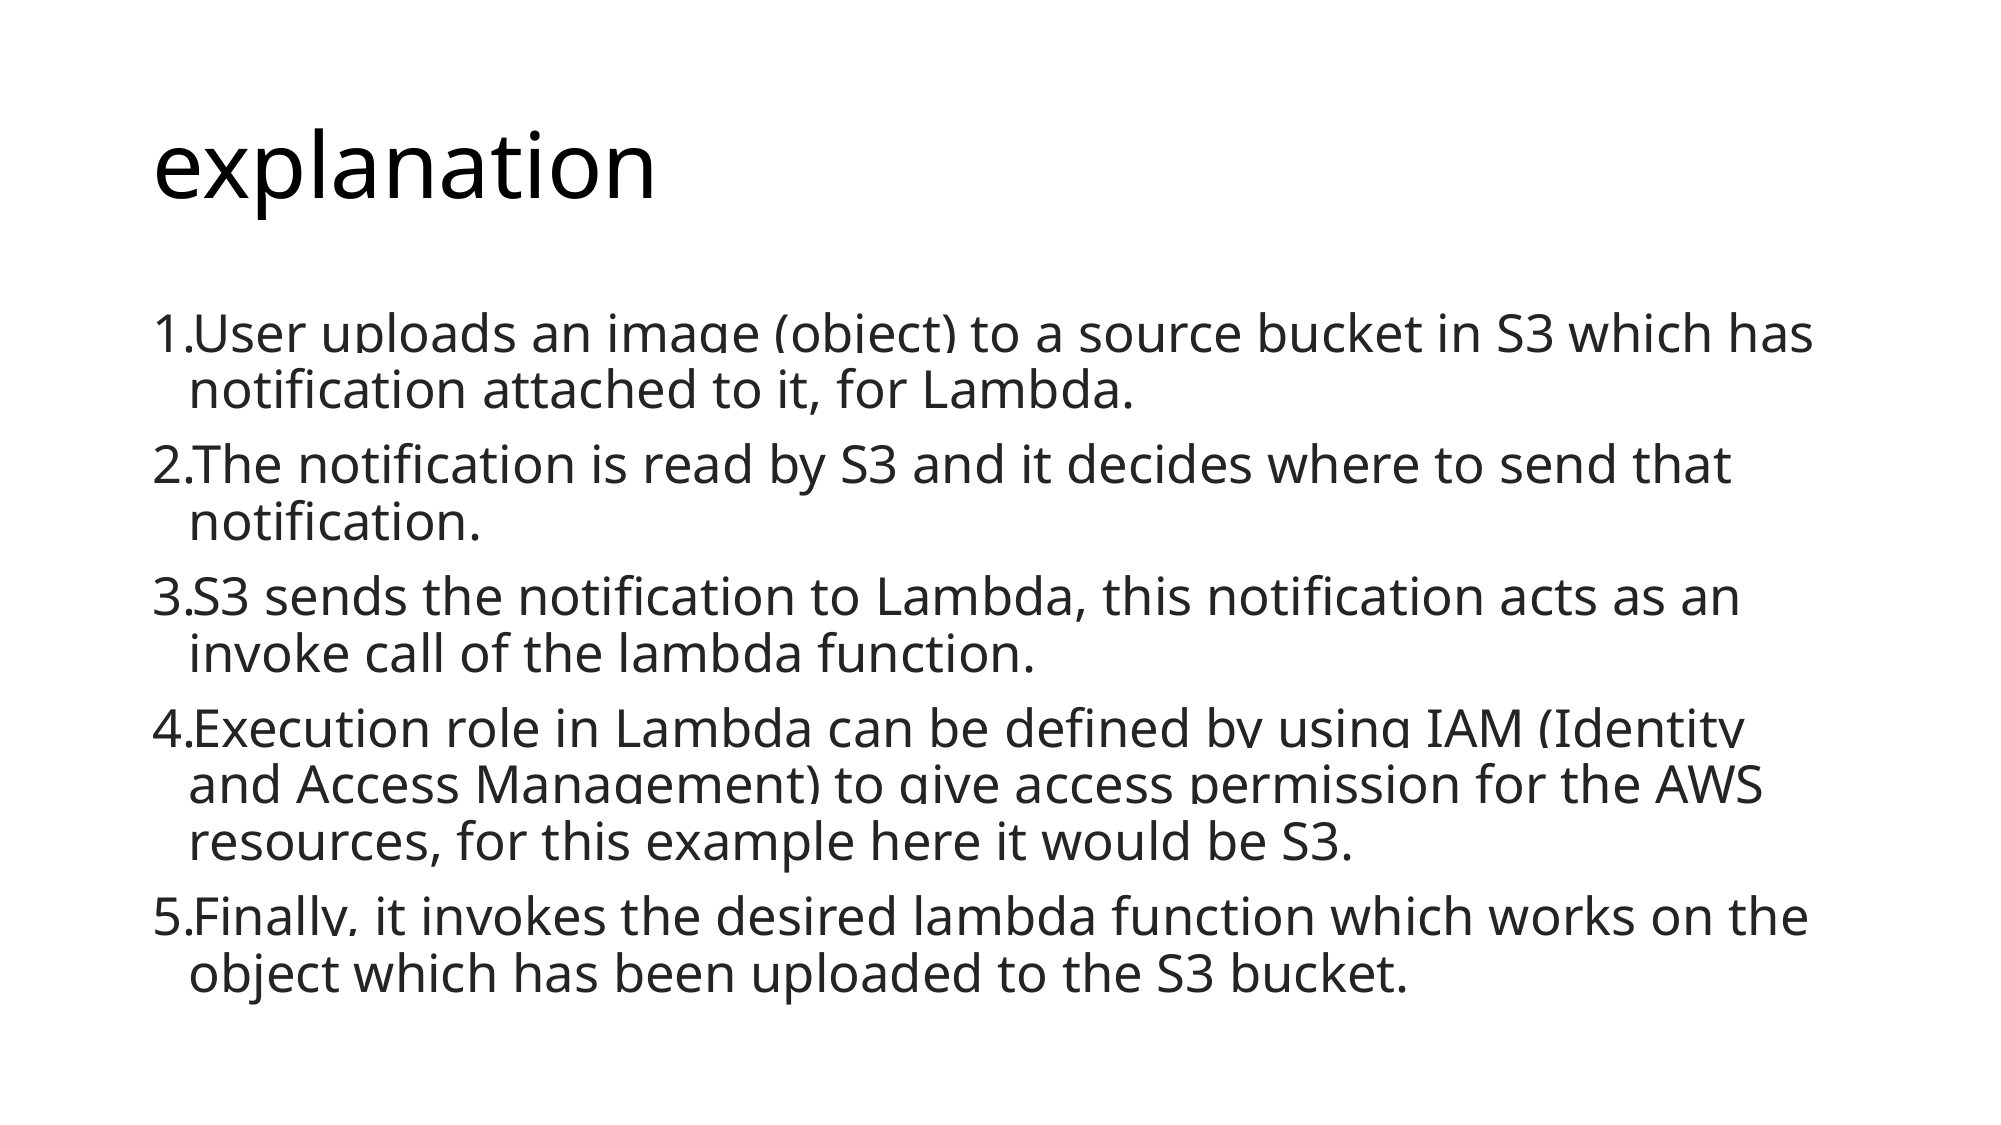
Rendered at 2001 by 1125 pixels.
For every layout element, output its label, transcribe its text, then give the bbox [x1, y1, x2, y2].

list User uploads an image (object) to a source bucket in S3 which has notification attached to it, for Lambda. The notification is read by S3 and it decides where to send that notification. S3 sends the notification to Lambda, this notification acts as an invoke call of the lambda function. Execution role in Lambda can be defined by using IAM (Identity and Access Management) to give access permission for the AWS resources, for this example here it would be S3. Finally, it invokes the desired lambda function which works on the object which has been uploaded to the S3 bucket. [137, 299, 1863, 1014]
title explanation [137, 59, 1863, 278]
